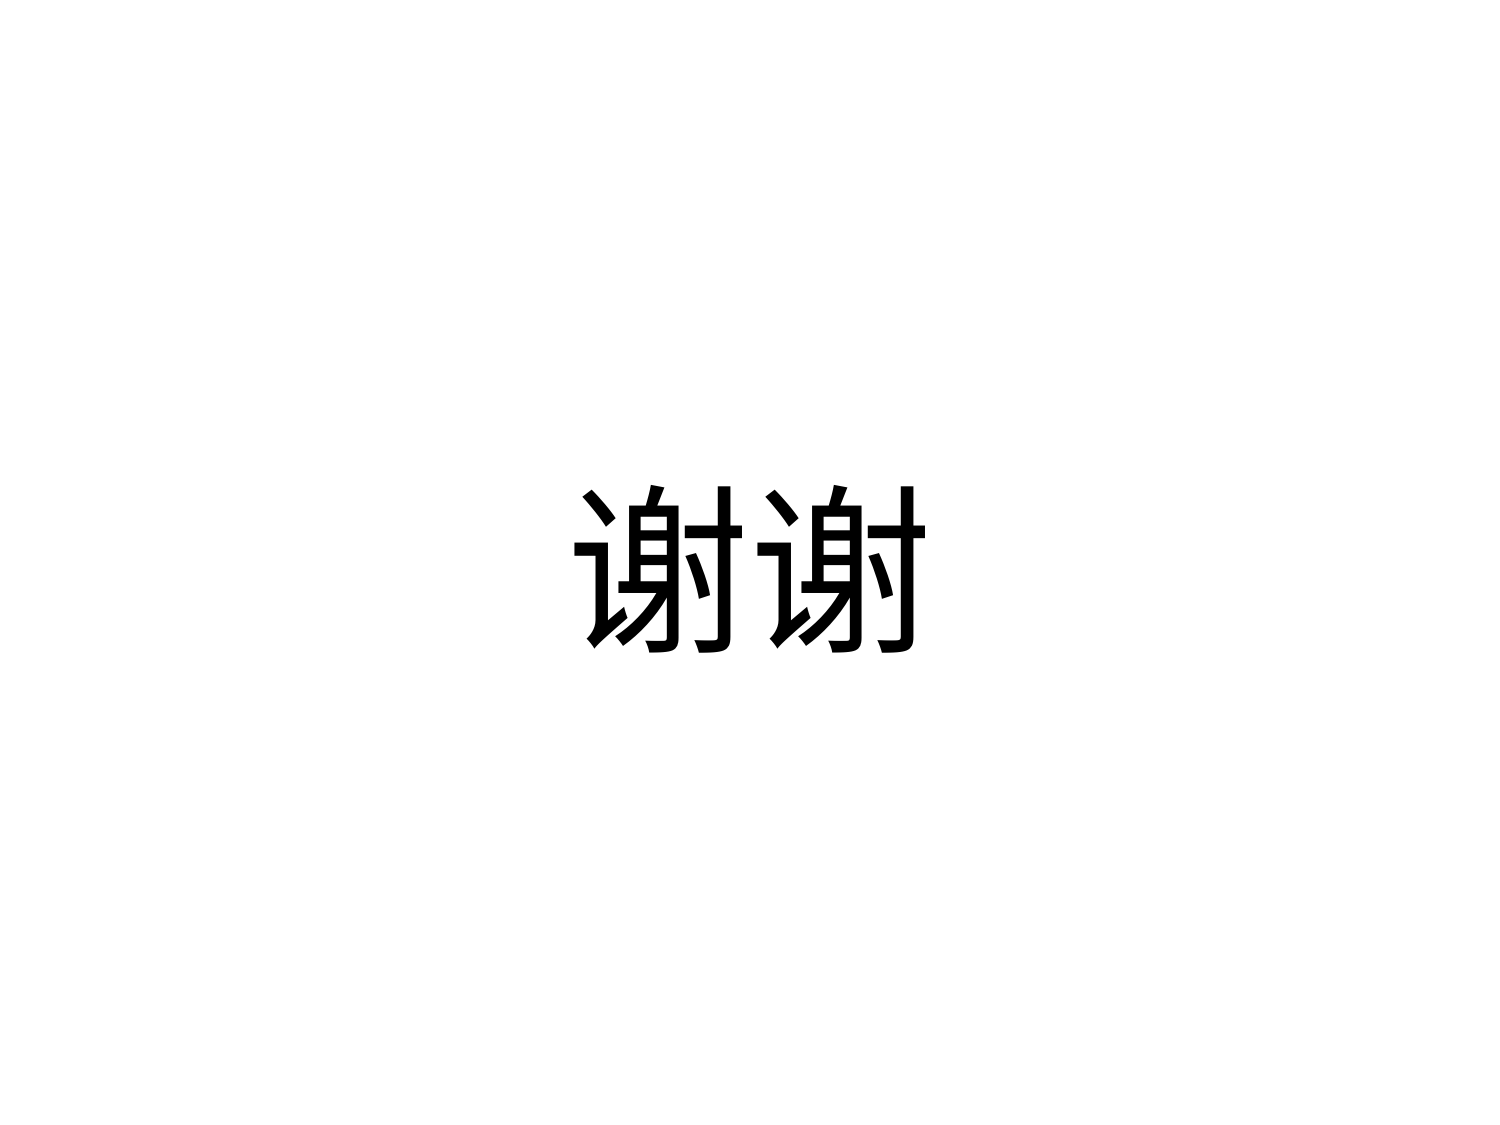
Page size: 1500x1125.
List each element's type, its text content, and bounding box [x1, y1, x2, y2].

list 谢谢 [103, 299, 1397, 1014]
